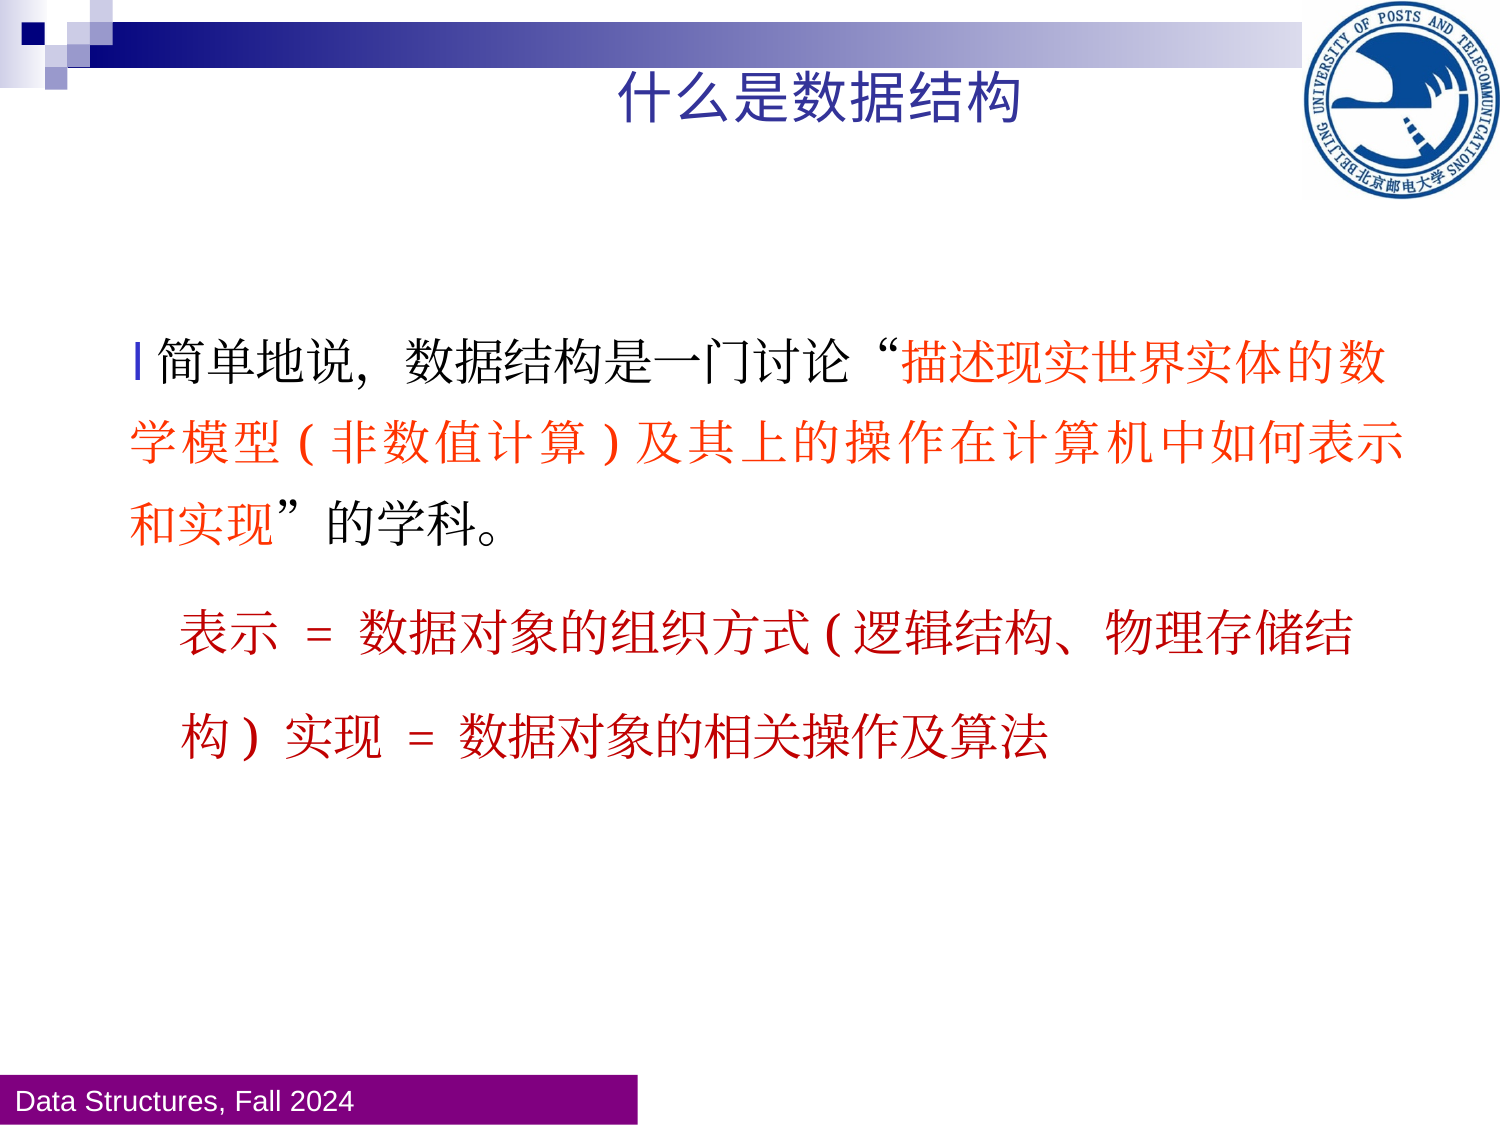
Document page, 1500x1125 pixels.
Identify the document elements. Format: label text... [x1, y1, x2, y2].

text_box 什么是数据结构 [614, 63, 1026, 134]
picture [1302, 0, 1500, 200]
text_box l简单地说，数据结构是一门讨论“描述现实世界实体的数学模型(非数值计算)及其上的操作在计算机中如何表示和实现”的学科。 表示 = 数据对象的组织方式(逻辑结构、物理存储结构) 实现 = 数据对象的相关操作及算法 [127, 305, 1430, 850]
